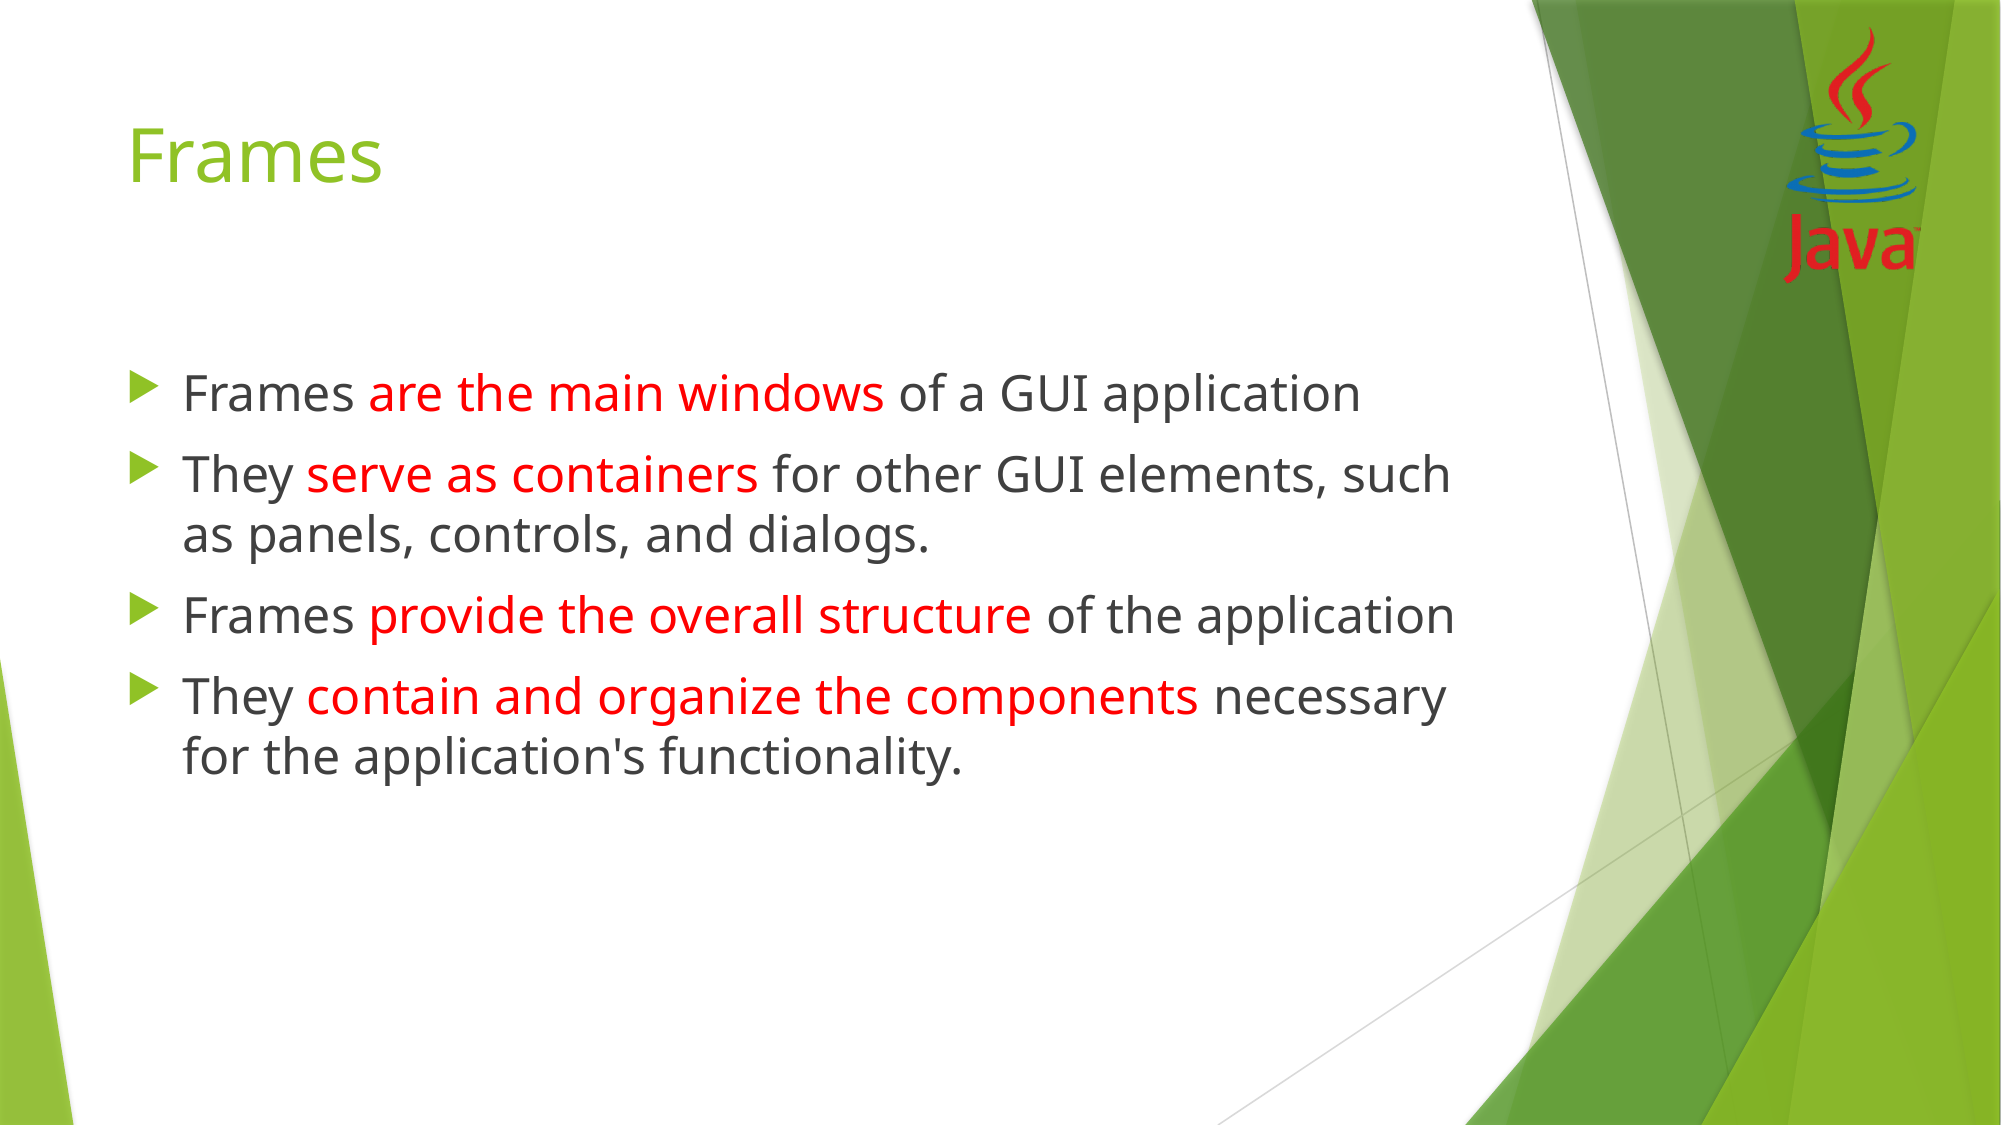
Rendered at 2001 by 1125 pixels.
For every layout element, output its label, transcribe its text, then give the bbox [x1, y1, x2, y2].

picture [1701, 4, 2001, 306]
list Frames are the main windows of a GUI application They serve as containers for other GUI elements, such as panels, controls, and dialogs. Frames provide the overall structure of the application They contain and organize the components necessary for the application's functionality. [111, 354, 1522, 992]
title Frames [111, 99, 1522, 317]
